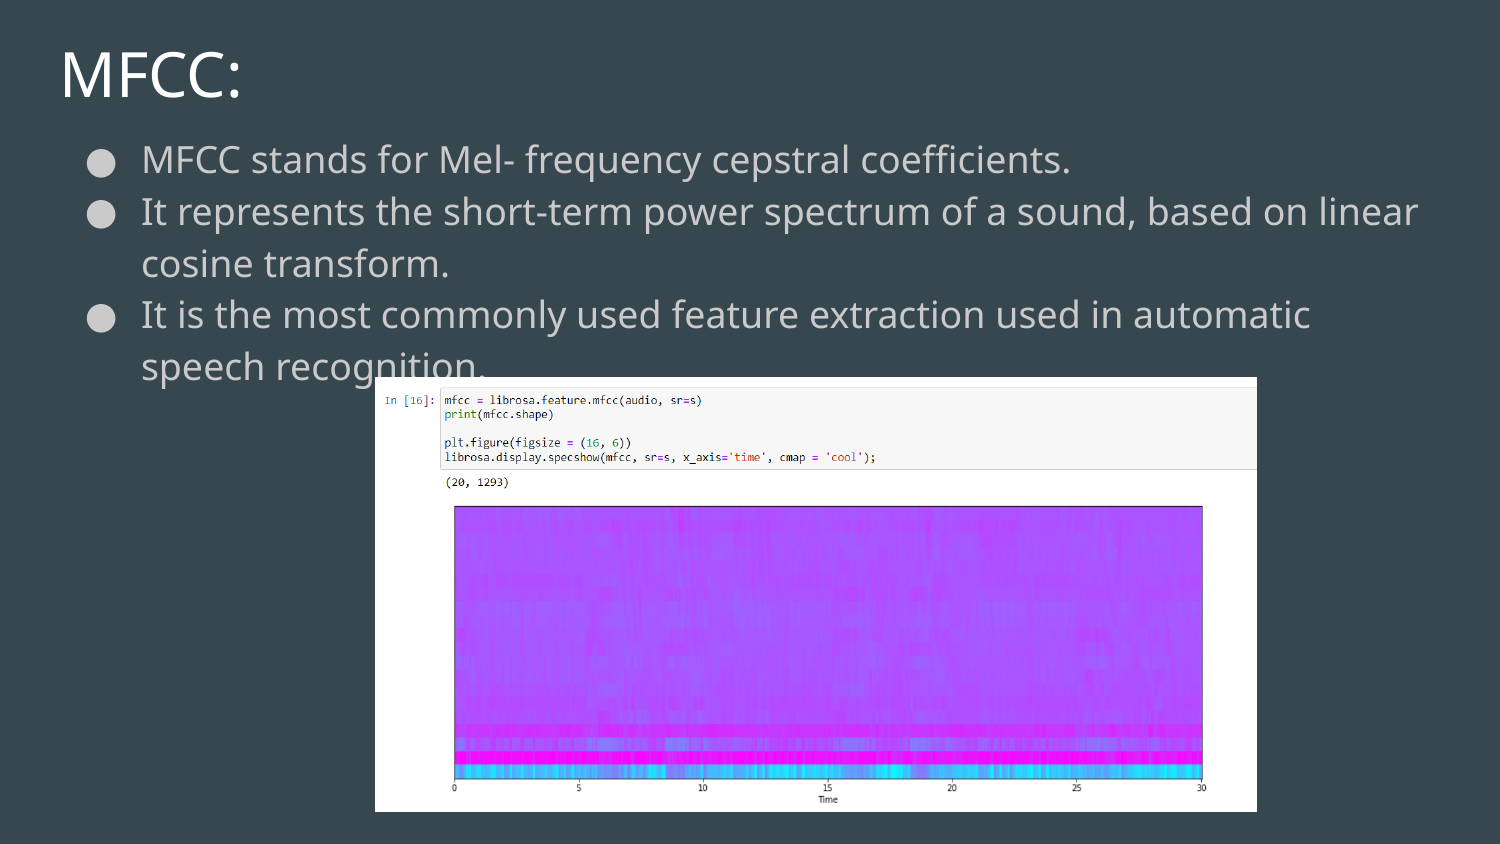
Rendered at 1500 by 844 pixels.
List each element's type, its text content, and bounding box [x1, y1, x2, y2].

picture [374, 376, 1257, 812]
list MFCC stands for Mel- frequency cepstral coefficients. It represents the short-term power spectrum of a sound, based on linear cosine transform. It is the most commonly used feature extraction used in automatic speech recognition. [51, 114, 1449, 675]
title MFCC: [44, 20, 1443, 115]
